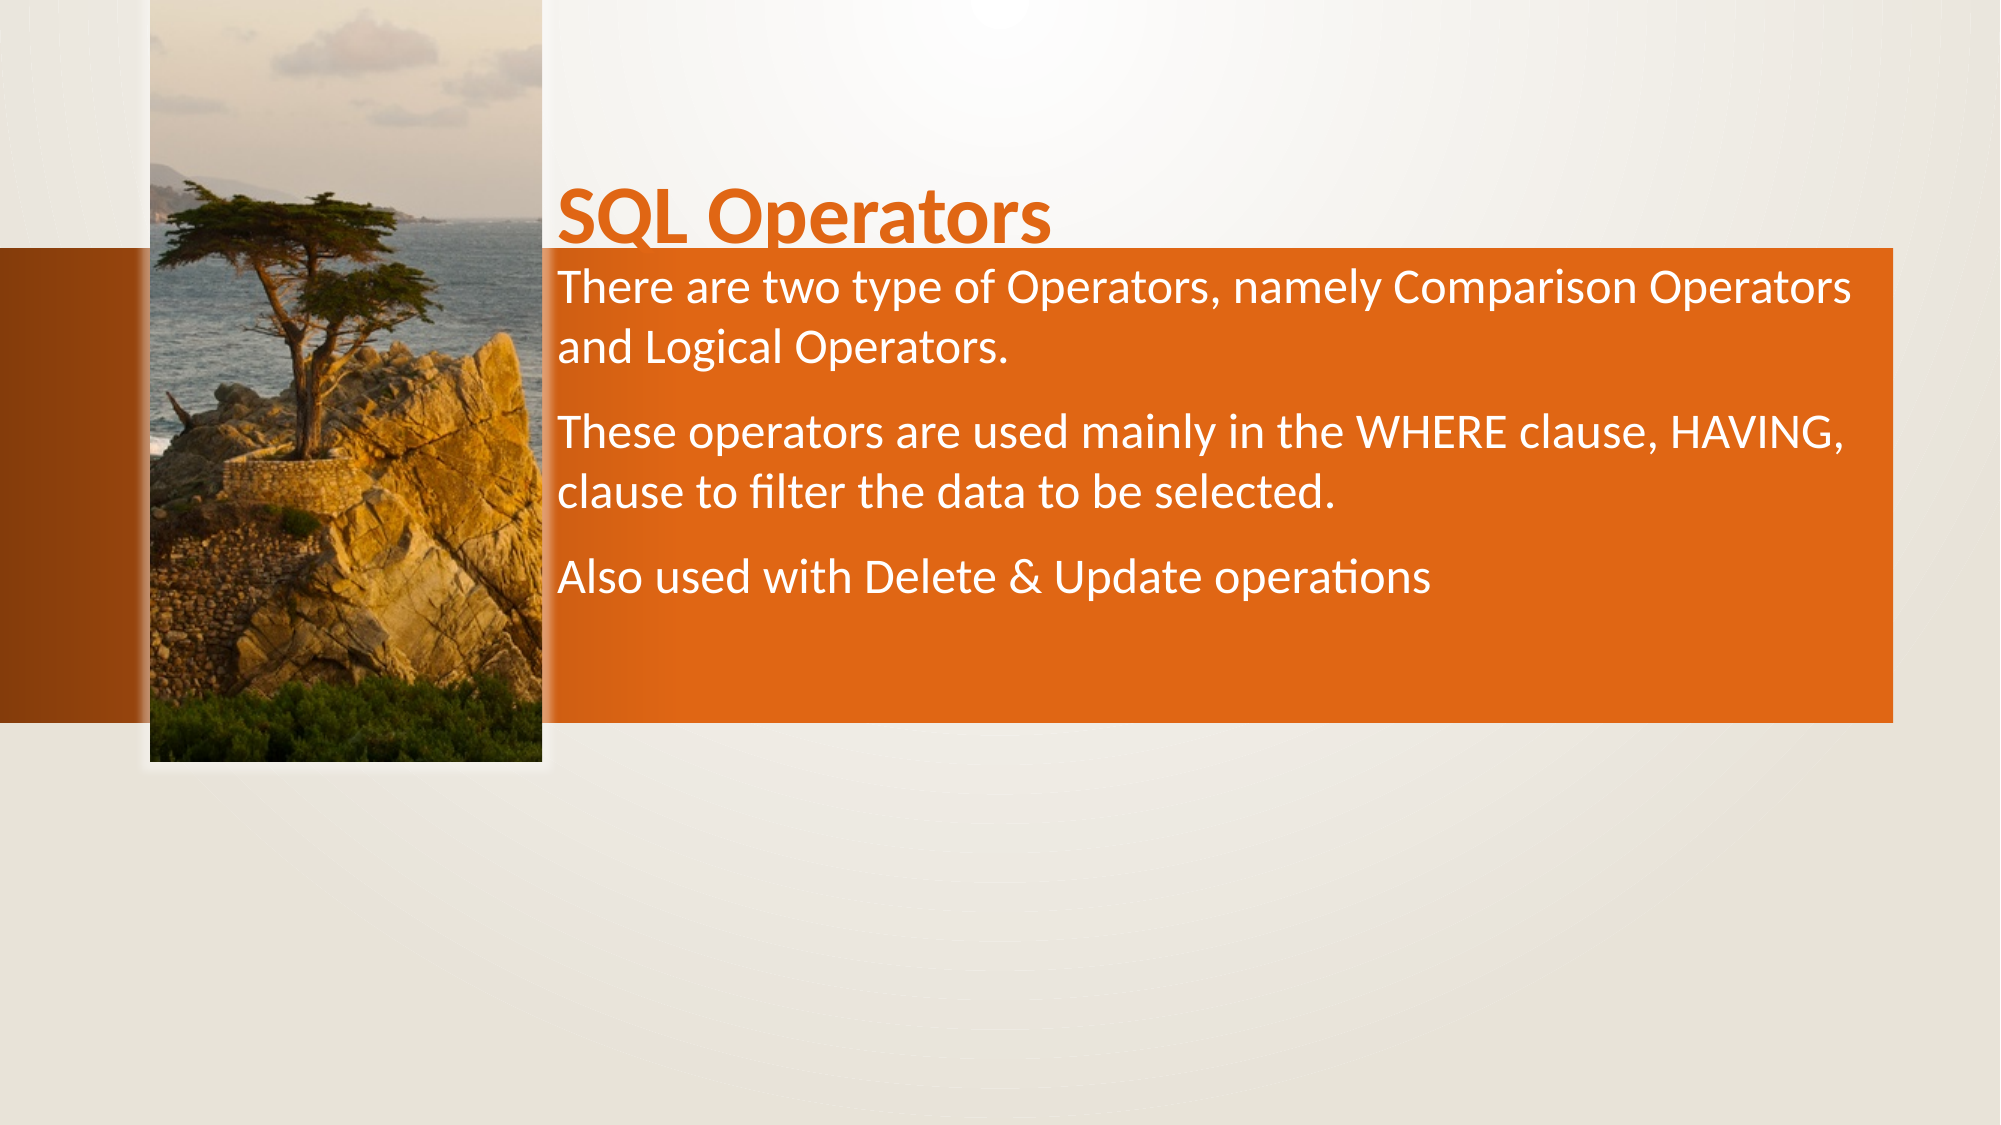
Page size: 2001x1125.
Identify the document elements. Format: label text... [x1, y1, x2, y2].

title SQL Operators [557, 164, 1780, 246]
list There are two type of Operators, namely Comparison Operators and Logical Operators. These operators are used mainly in the WHERE clause, HAVING, clause to filter the data to be selected. Also used with Delete & Update operations [557, 246, 1890, 718]
picture [149, 0, 543, 762]
